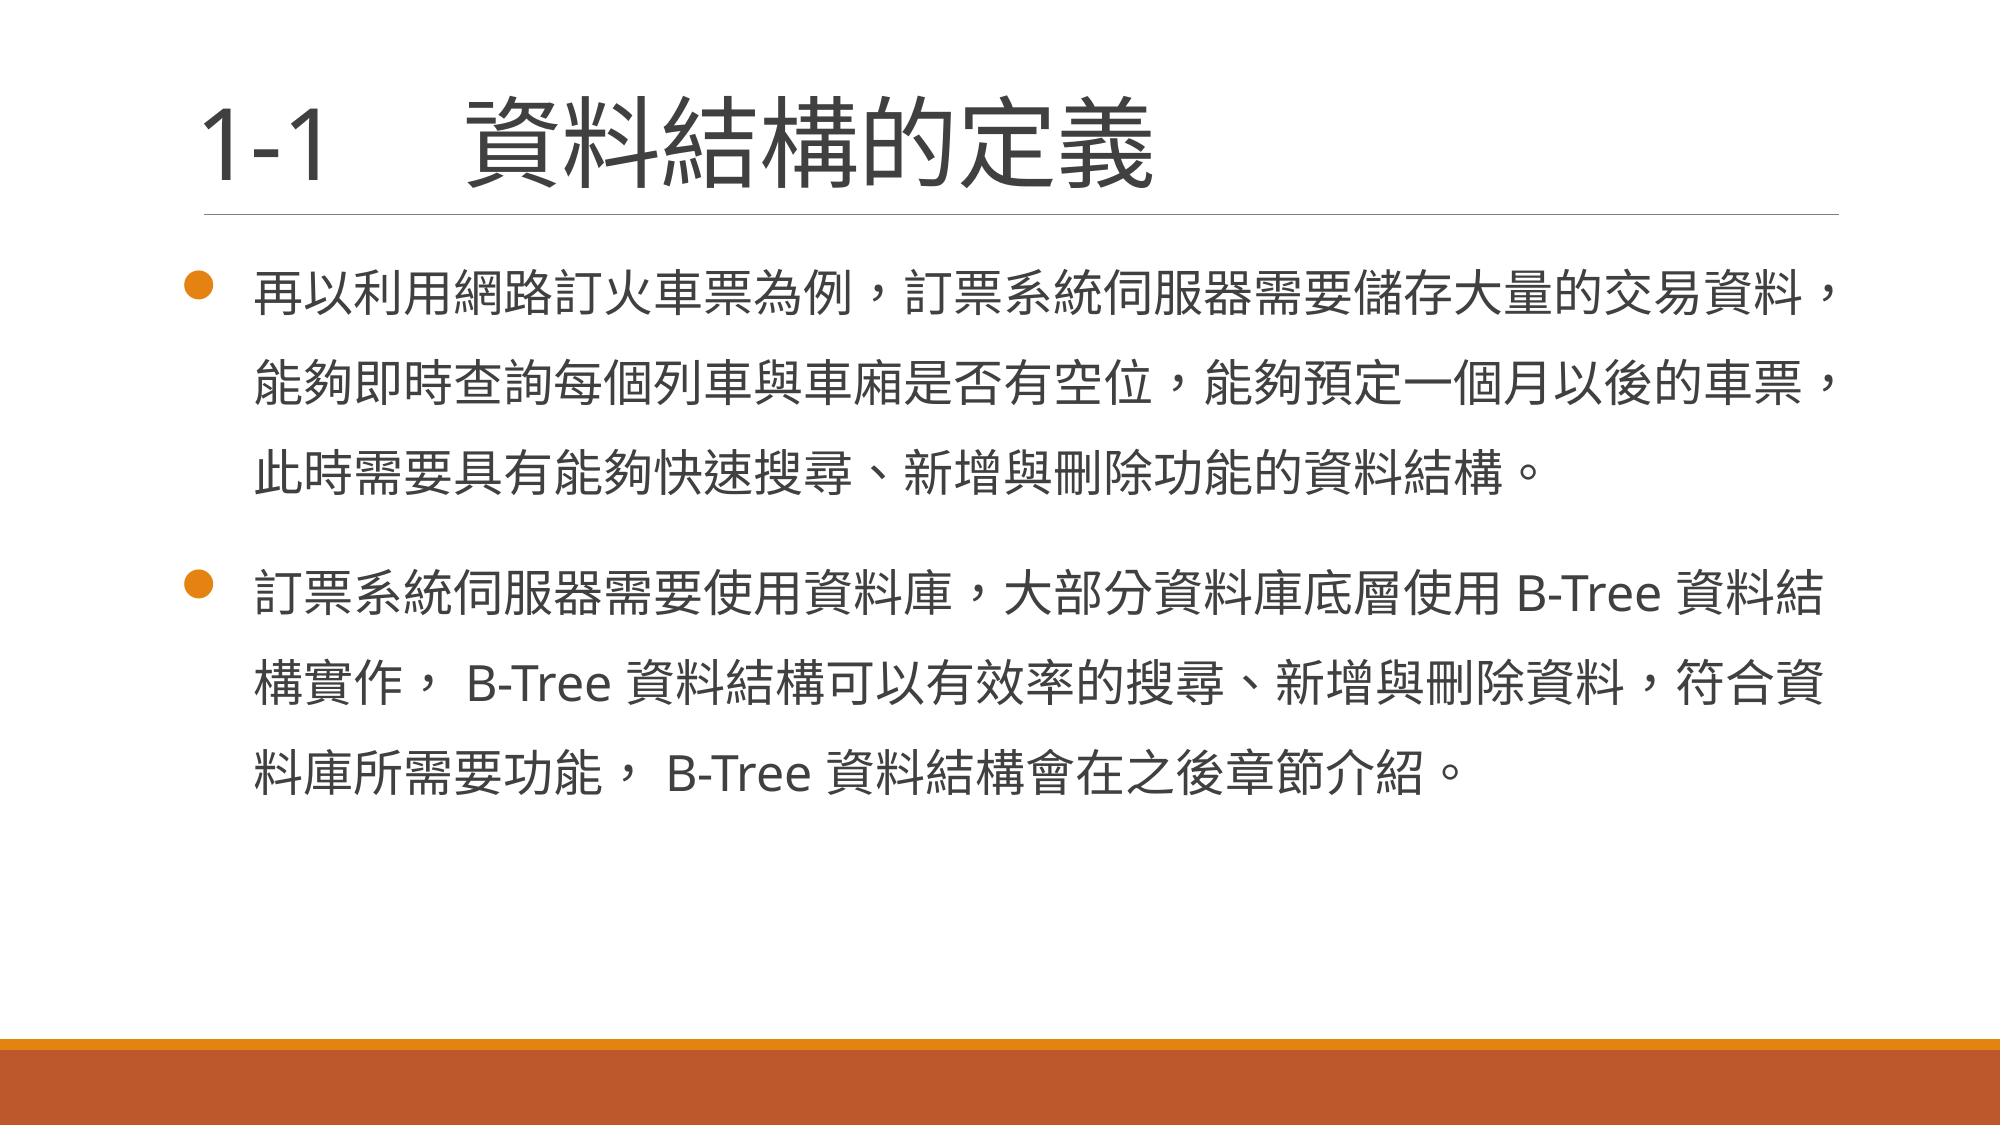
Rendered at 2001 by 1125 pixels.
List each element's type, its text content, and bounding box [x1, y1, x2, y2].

list 再以利用網路訂火車票為例，訂票系統伺服器需要儲存大量的交易資料，能夠即時查詢每個列車與車廂是否有空位，能夠預定一個月以後的車票，此時需要具有能夠快速搜尋、新增與刪除功能的資料結構。 訂票系統伺服器需要使用資料庫，大部分資料庫底層使用B-Tree資料結構實作，B-Tree資料結構可以有效率的搜尋、新增與刪除資料，符合資料庫所需要功能，B-Tree資料結構會在之後章節介紹。 [180, 224, 1830, 963]
title 1-1 資料結構的定義 [180, 47, 1830, 209]
